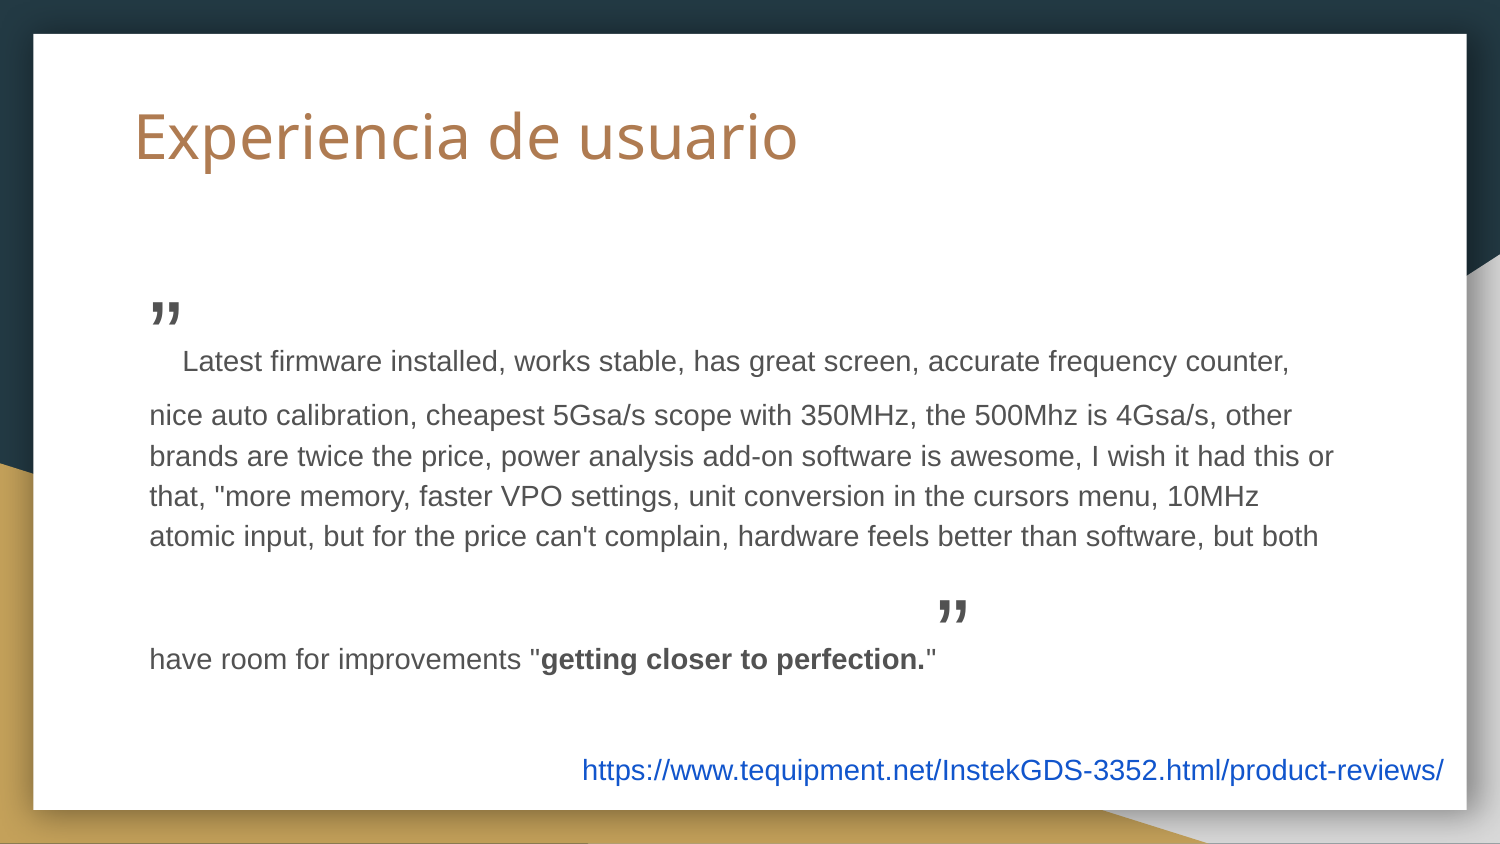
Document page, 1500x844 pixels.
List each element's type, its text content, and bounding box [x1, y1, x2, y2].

text_box https://www.tequipment.net/InstekGDS-3352.html/product-reviews/ [567, 710, 1500, 827]
title Experiencia de usuario [118, 82, 1350, 239]
list ”Latest firmware installed, works stable, has great screen, accurate frequency counter, nice auto calibration, cheapest 5Gsa/s scope with 350MHz, the 500Mhz is 4Gsa/s, other brands are twice the price, power analysis add-on software is awesome, I wish it had this or that, "more memory, faster VPO settings, unit conversion in the cursors menu, 10MHz atomic input, but for the price can't complain, hardware feels better than software, but both have room for improvements "getting closer to perfection."” [134, 238, 1366, 683]
